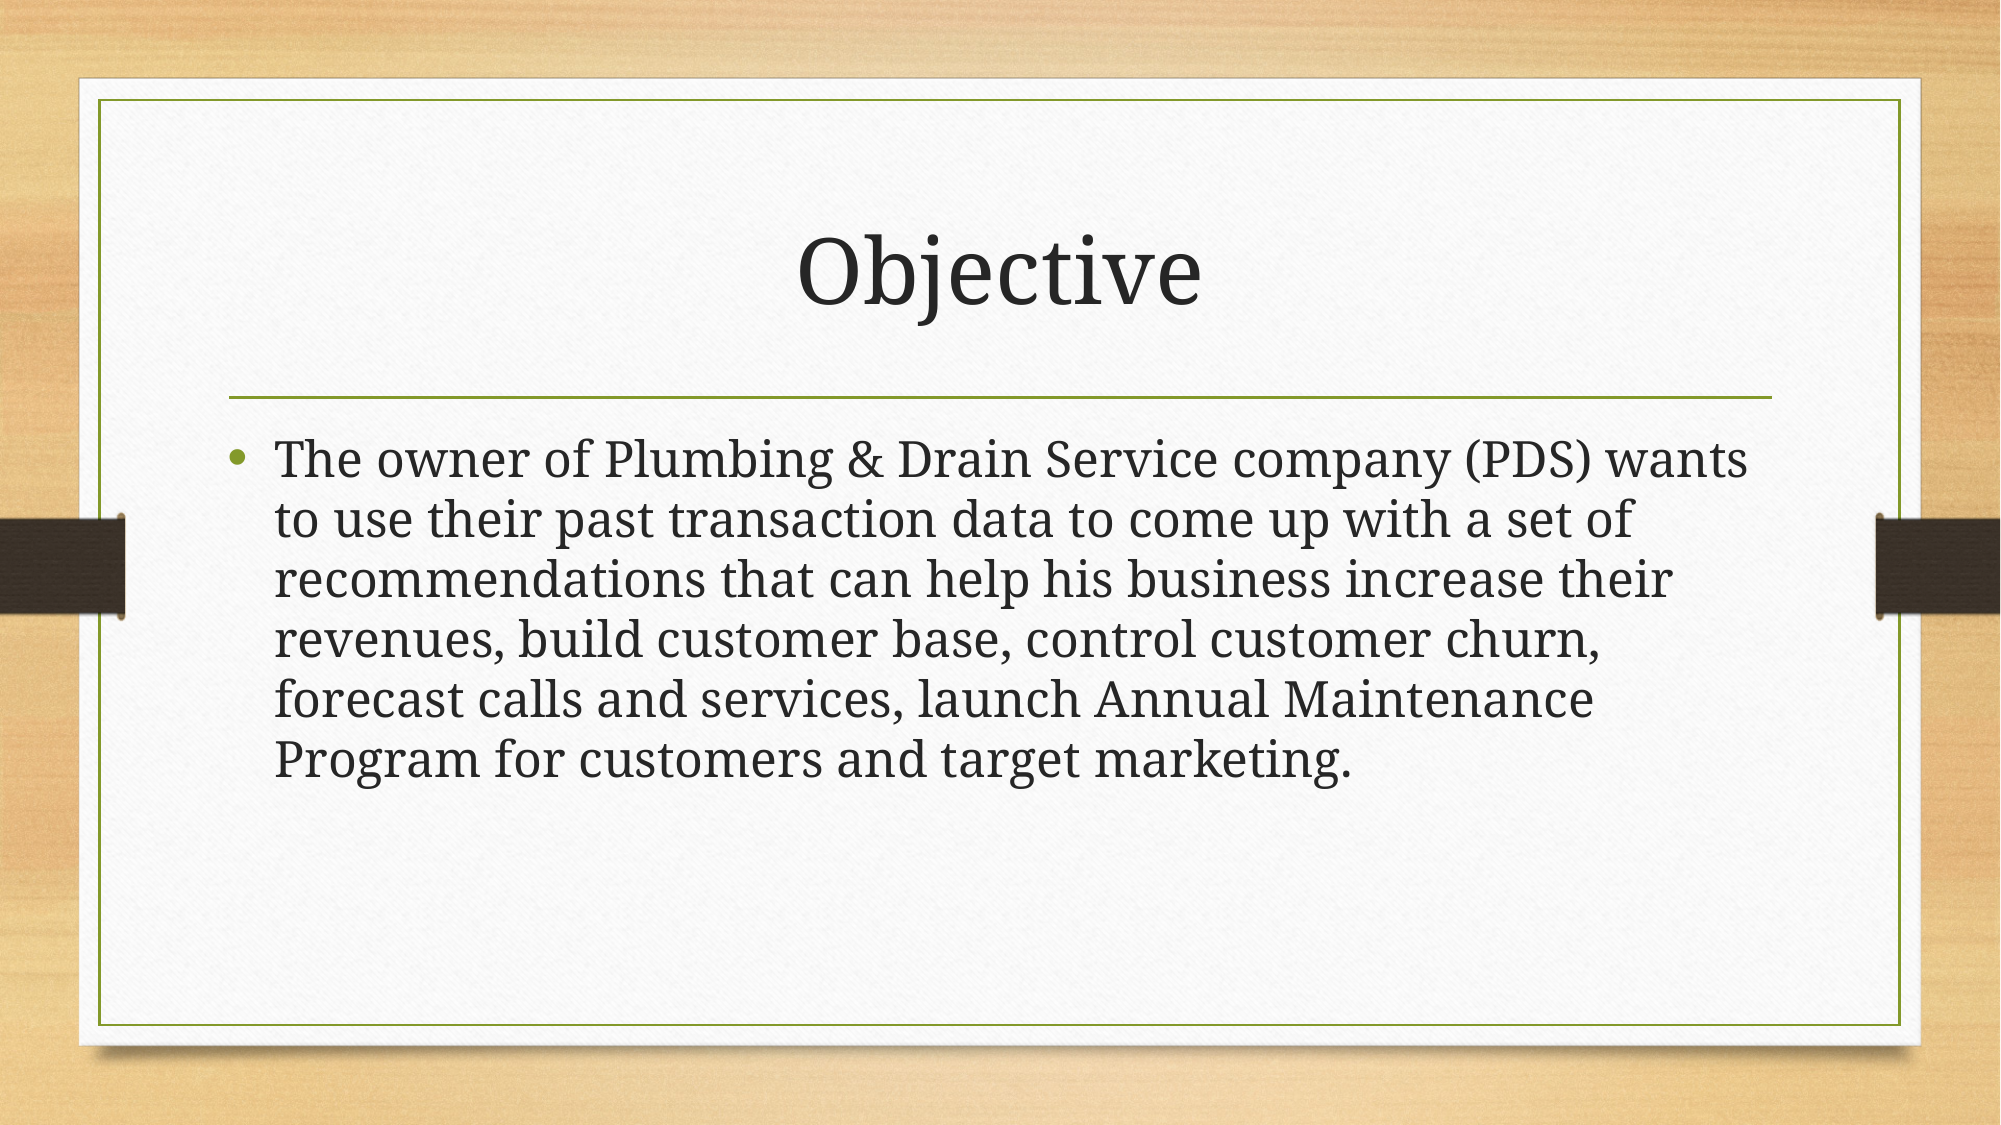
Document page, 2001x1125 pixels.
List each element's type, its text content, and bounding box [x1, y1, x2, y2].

list The owner of Plumbing & Drain Service company (PDS) wants to use their past transaction data to come up with a set of recommendations that can help his business increase their revenues, build customer base, control customer churn, forecast calls and services, launch Annual Maintenance Program for customers and target marketing. [212, 419, 1788, 964]
picture [0, 0, 2001, 1125]
title Objective [212, 161, 1788, 375]
